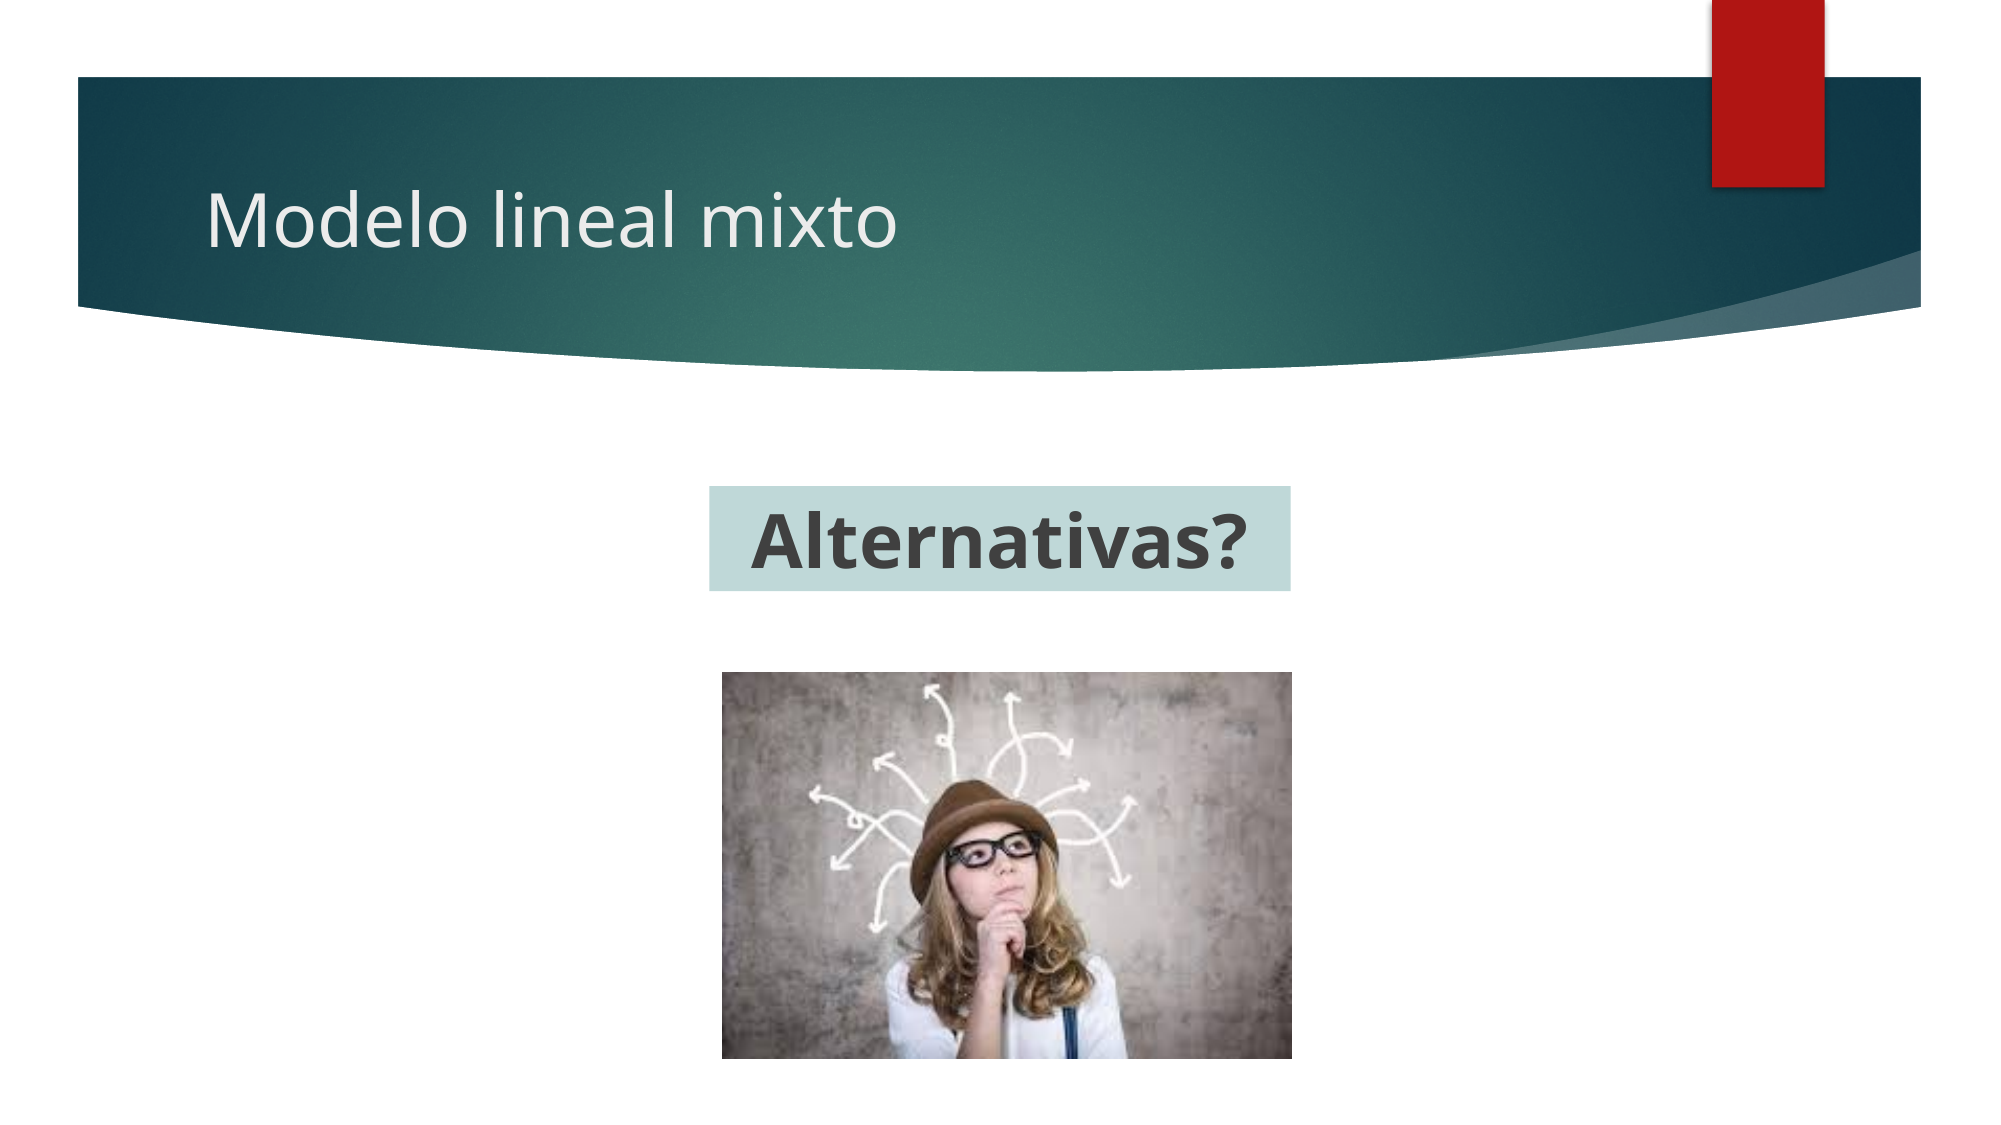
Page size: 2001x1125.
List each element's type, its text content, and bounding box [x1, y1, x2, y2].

picture [722, 671, 1292, 1060]
text_box [83, 326, 2000, 453]
title Modelo lineal mixto [189, 159, 1638, 276]
text_box Alternativas? [709, 486, 1291, 592]
